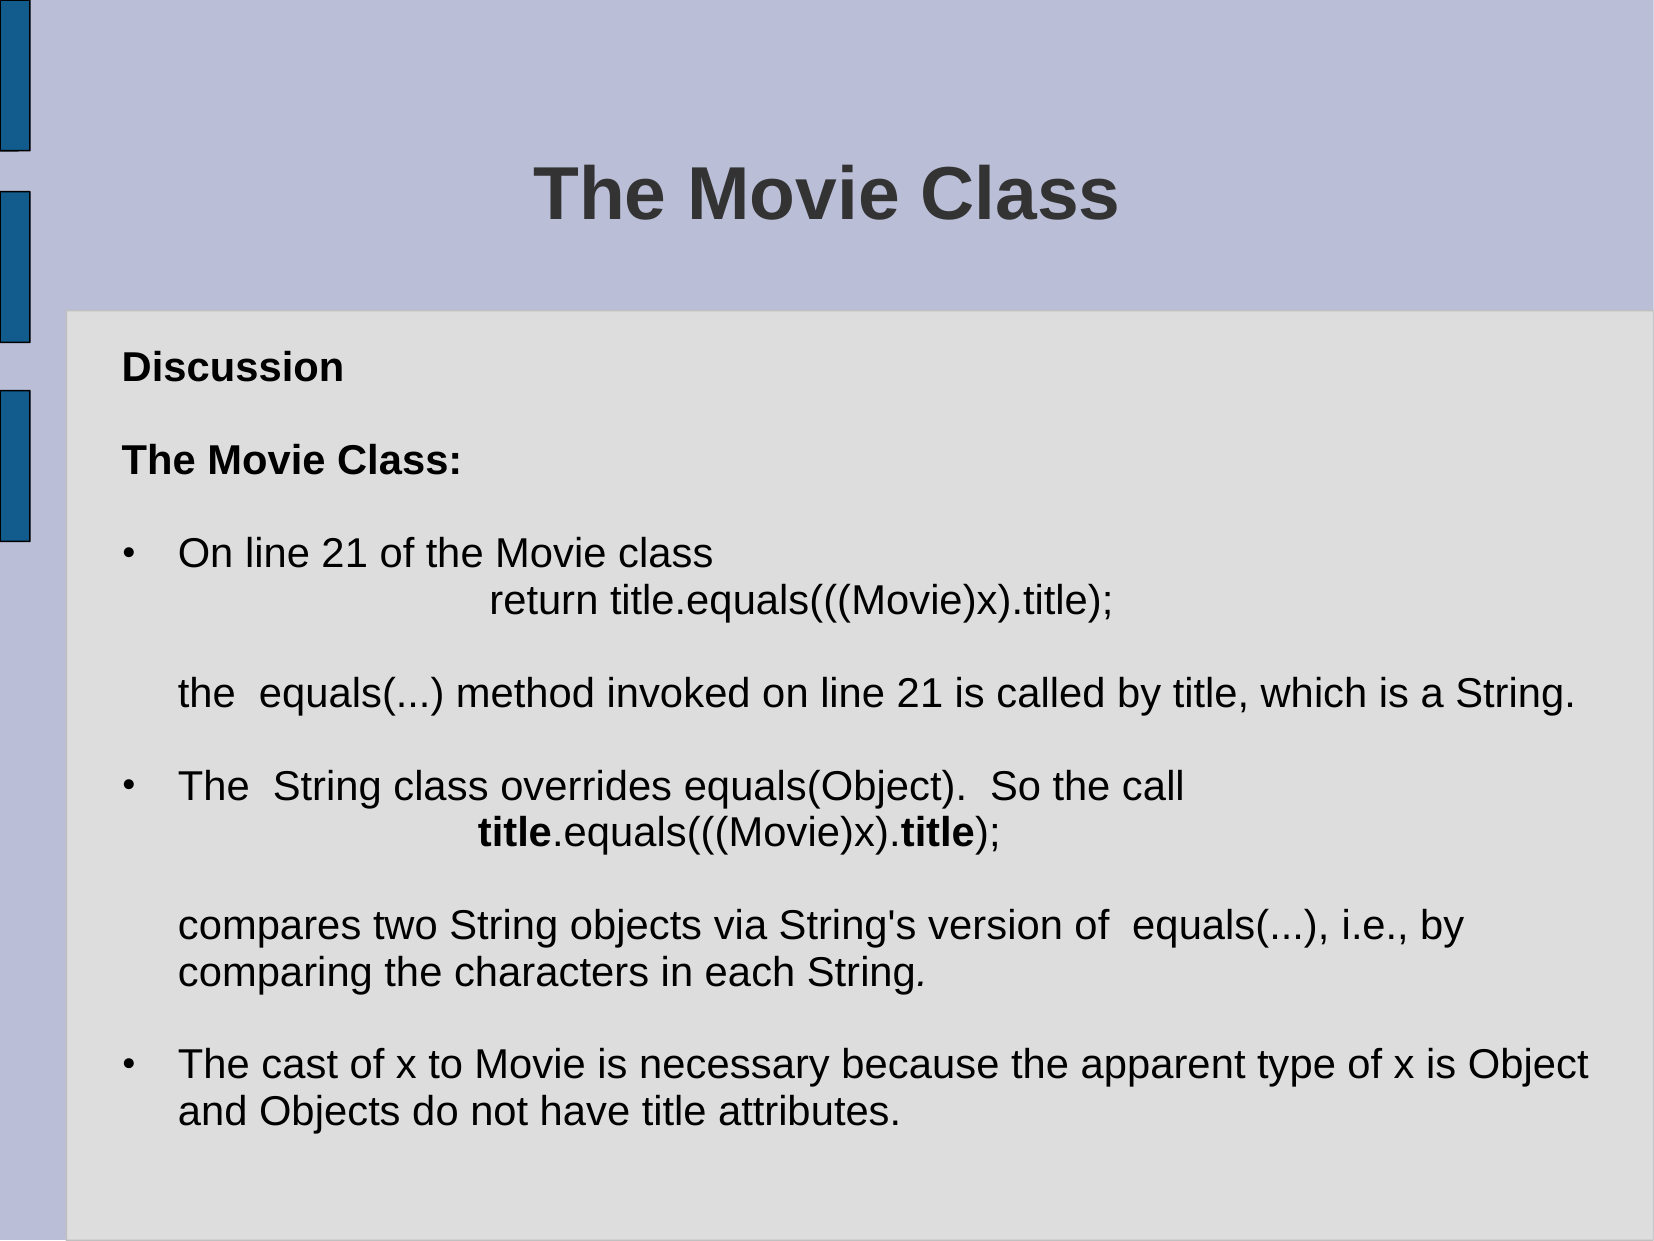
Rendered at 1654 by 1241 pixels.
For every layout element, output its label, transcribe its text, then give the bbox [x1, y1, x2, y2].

title The Movie Class [121, 90, 1534, 298]
list Discussion The Movie Class: On line 21 of the Movie class return title.equals(((Movie)x).title); the equals(...) method invoked on line 21 is called by title, which is a String. The String class overrides equals(Object). So the call title.equals(((Movie)x).title); compares two String objects via String's version of equals(...), i.e., by comparing the characters in each String. The cast of x to Movie is necessary because the apparent type of x is Object and Objects do not have title attributes. [121, 344, 1615, 1126]
